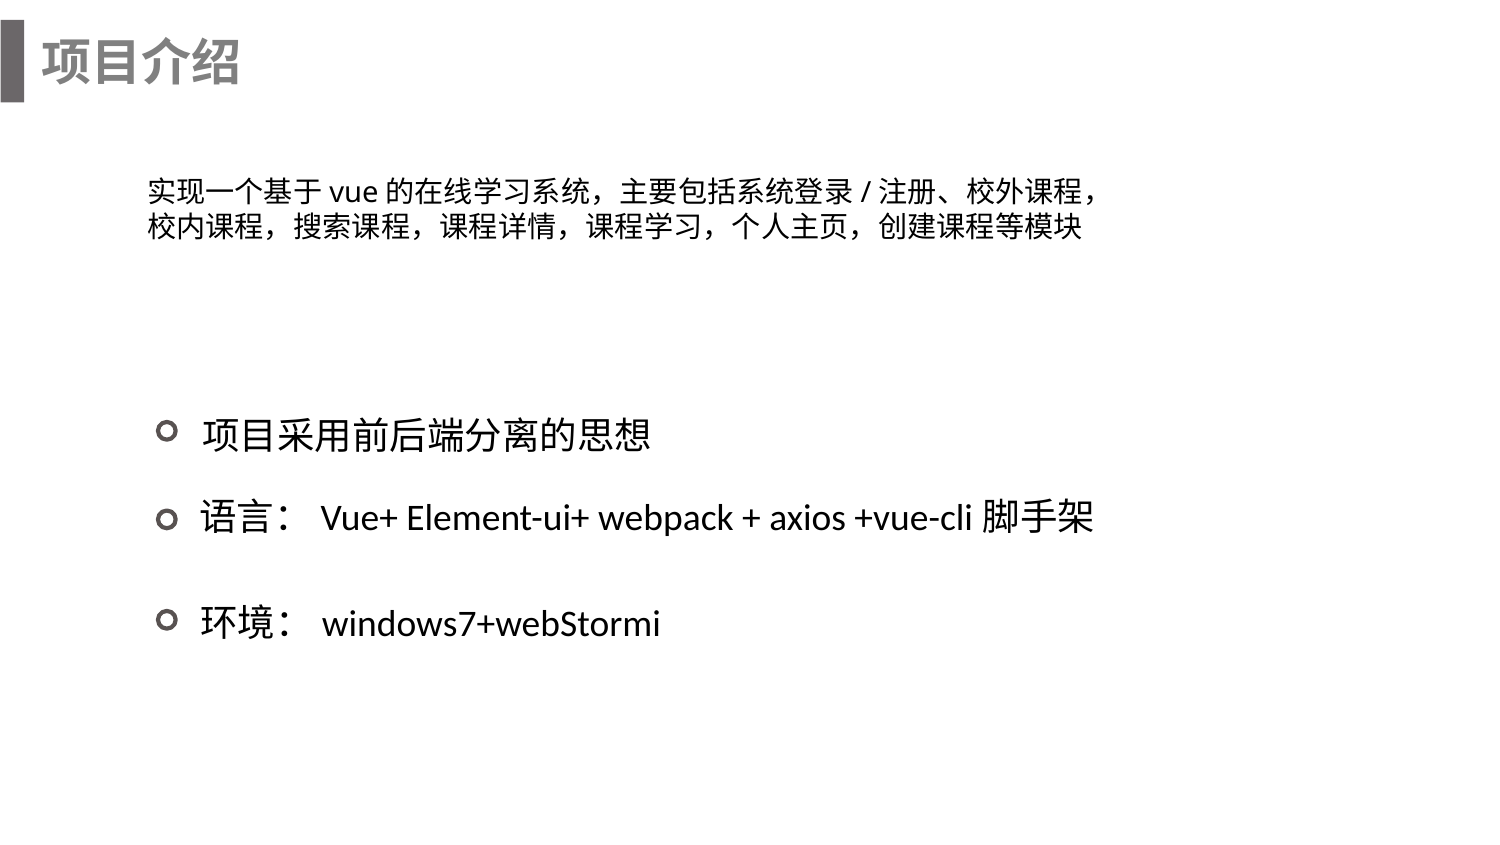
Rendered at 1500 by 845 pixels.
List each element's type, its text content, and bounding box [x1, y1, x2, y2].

text_box [155, 608, 178, 631]
text_box [155, 419, 178, 442]
text_box 项目介绍 [30, 25, 325, 97]
text_box 语言：Vue+ Element-ui+ webpack + axios +vue-cli脚手架 [184, 485, 1110, 546]
text_box [155, 508, 178, 531]
text_box 实现一个基于vue的在线学习系统，主要包括系统登录/注册、校外课程，校内课程，搜索课程，课程详情，课程学习，个人主页，创建课程等模块 [135, 167, 1140, 250]
text_box 项目采用前后端分离的思想 [187, 404, 668, 464]
text_box 环境：windows7+webStormi [185, 591, 676, 652]
text_box [0, 18, 26, 104]
